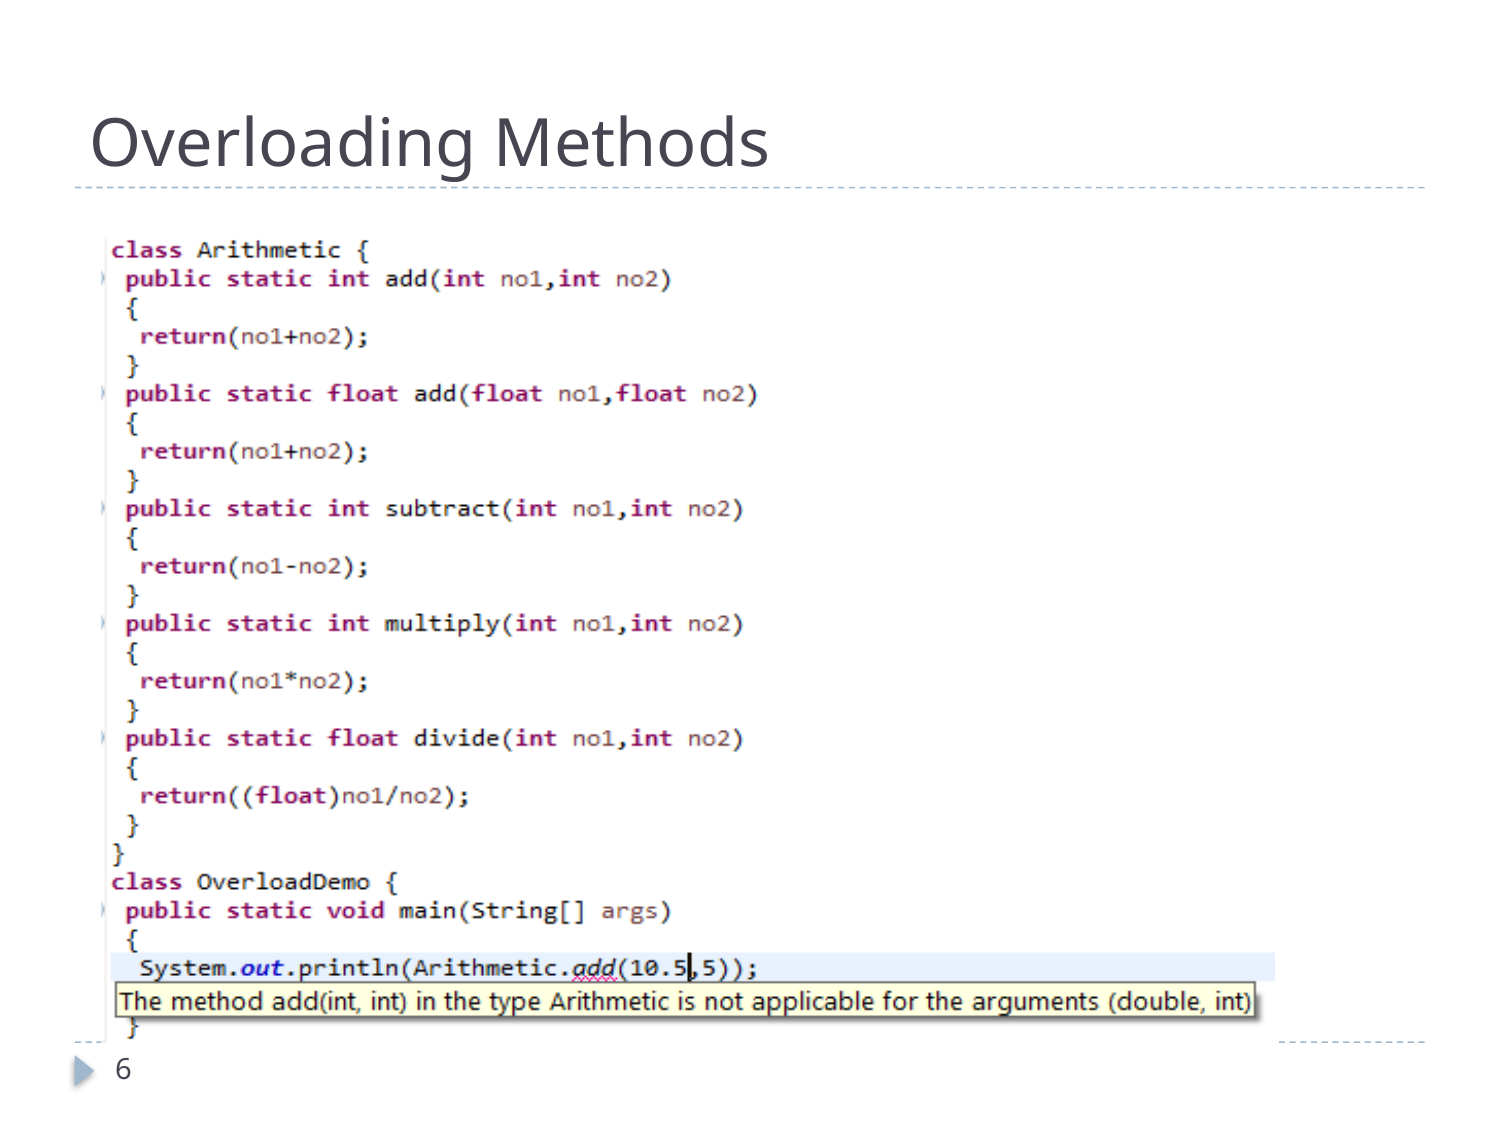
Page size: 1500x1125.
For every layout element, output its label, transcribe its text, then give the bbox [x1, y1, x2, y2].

picture [101, 237, 1276, 1043]
title Overloading Methods [75, 24, 1425, 188]
slide_number 6 [100, 1054, 426, 1103]
